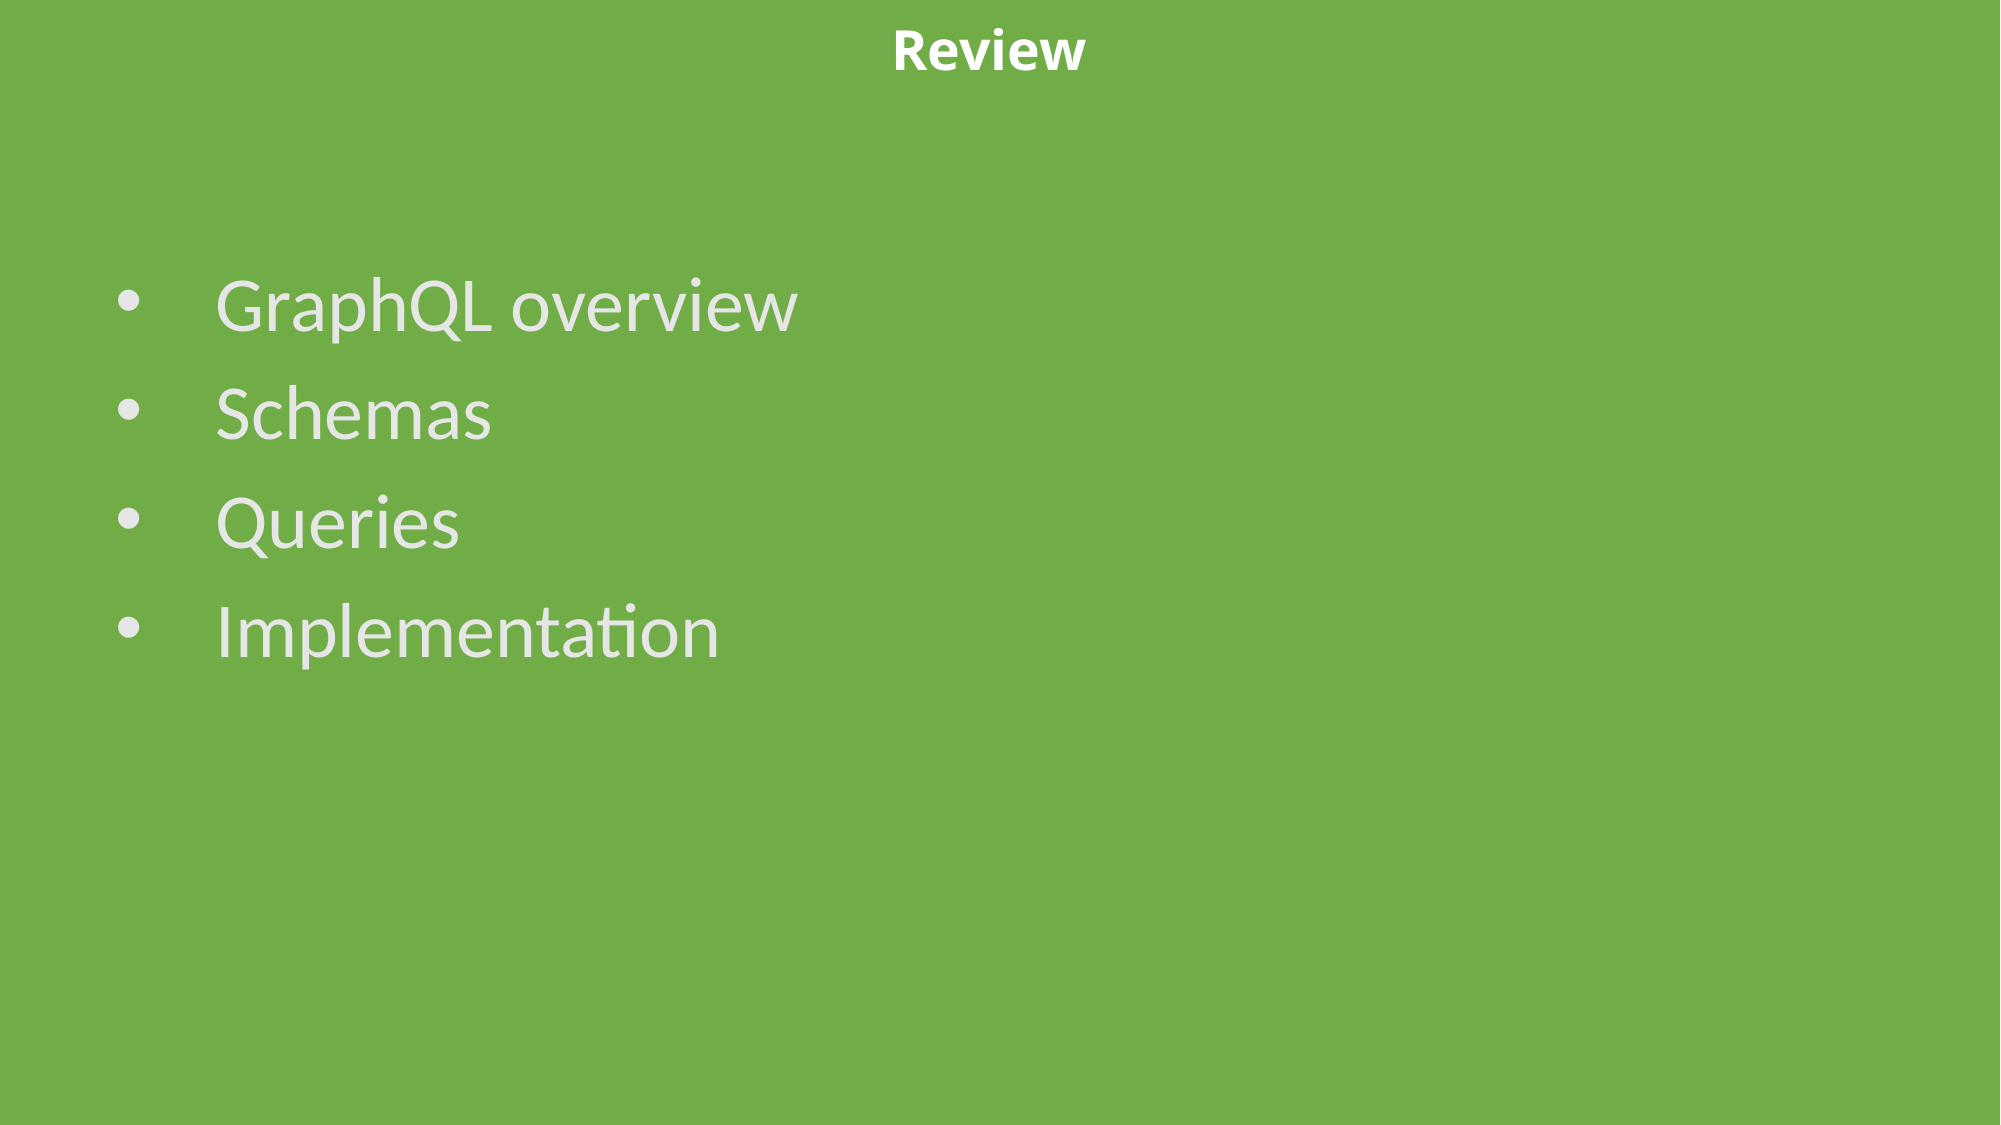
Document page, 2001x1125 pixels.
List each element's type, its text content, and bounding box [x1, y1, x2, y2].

title Review [71, 2, 1907, 103]
text_box GraphQL overview Schemas Queries Implementation [100, 245, 1936, 796]
